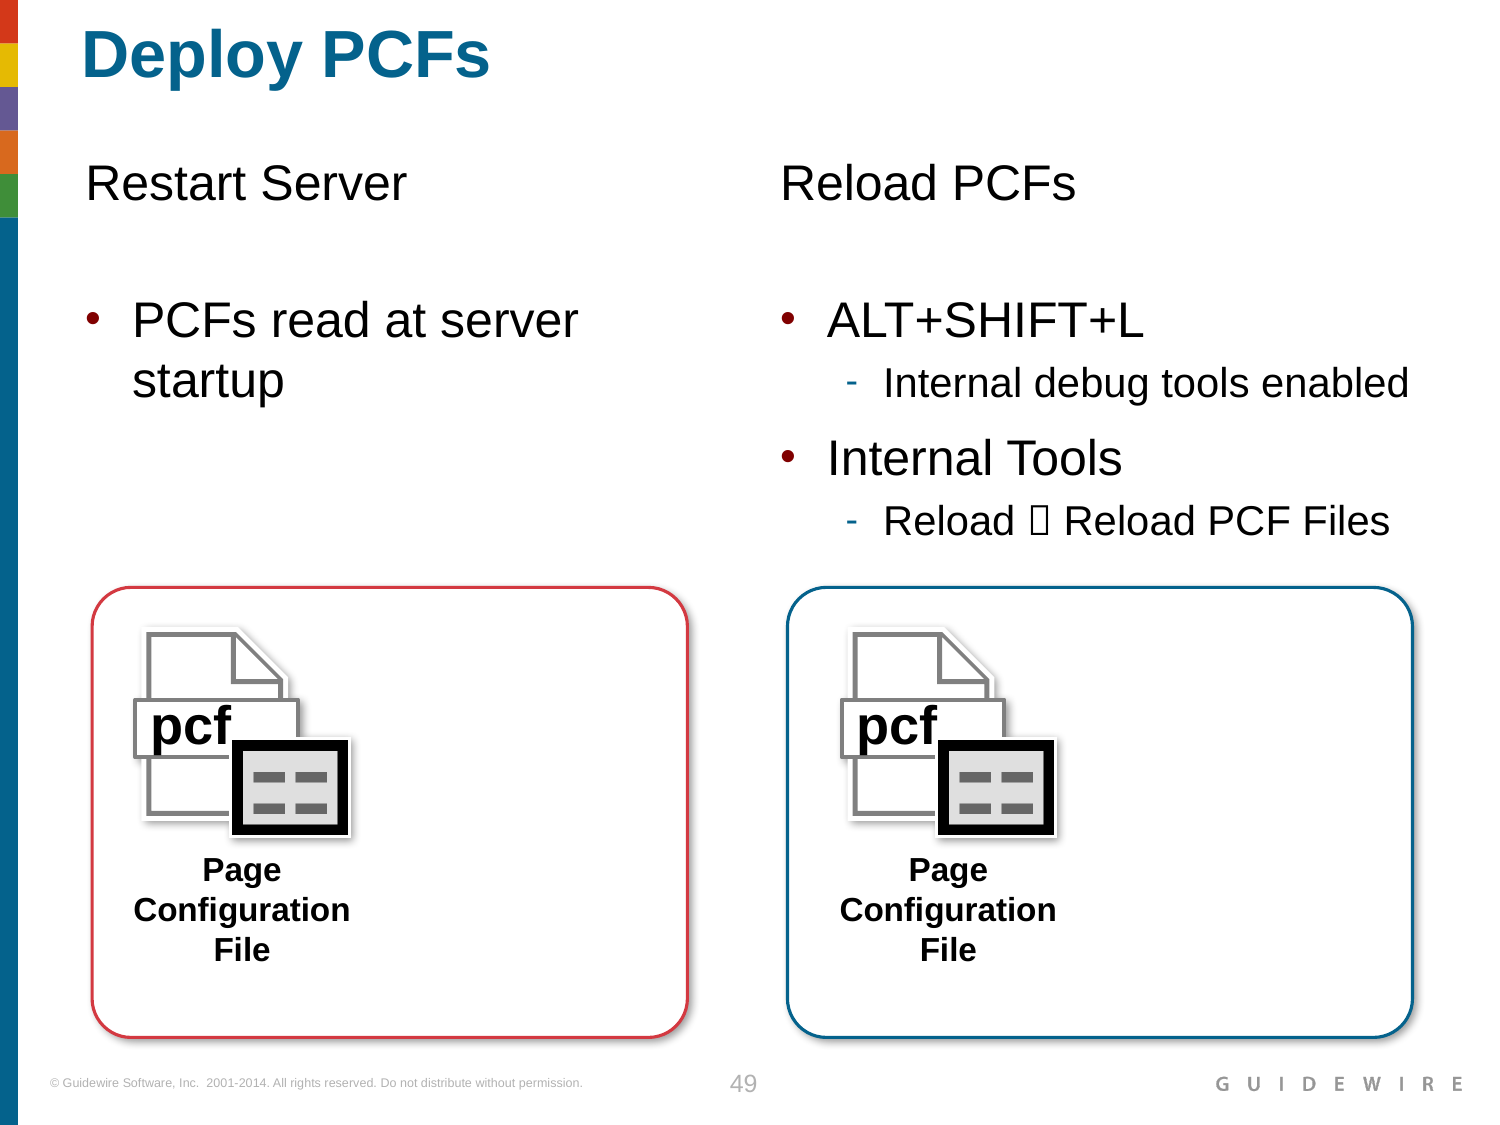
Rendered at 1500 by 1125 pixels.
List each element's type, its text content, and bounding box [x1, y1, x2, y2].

list Reload PCFs [780, 149, 1451, 287]
picture [1215, 1073, 1480, 1096]
text_box Page Configuration File [113, 840, 371, 976]
picture [836, 624, 1060, 842]
title Deploy PCFs [81, 19, 1446, 142]
picture [130, 624, 354, 842]
list PCFs read at server startup [85, 287, 688, 1049]
text_box Page Configuration File [819, 840, 1078, 976]
subtitle Restart Server [85, 149, 756, 288]
list ALT+SHIFT+L Internal debug tools enabled Internal Tools Reload  Reload PCF Files [779, 287, 1500, 1049]
